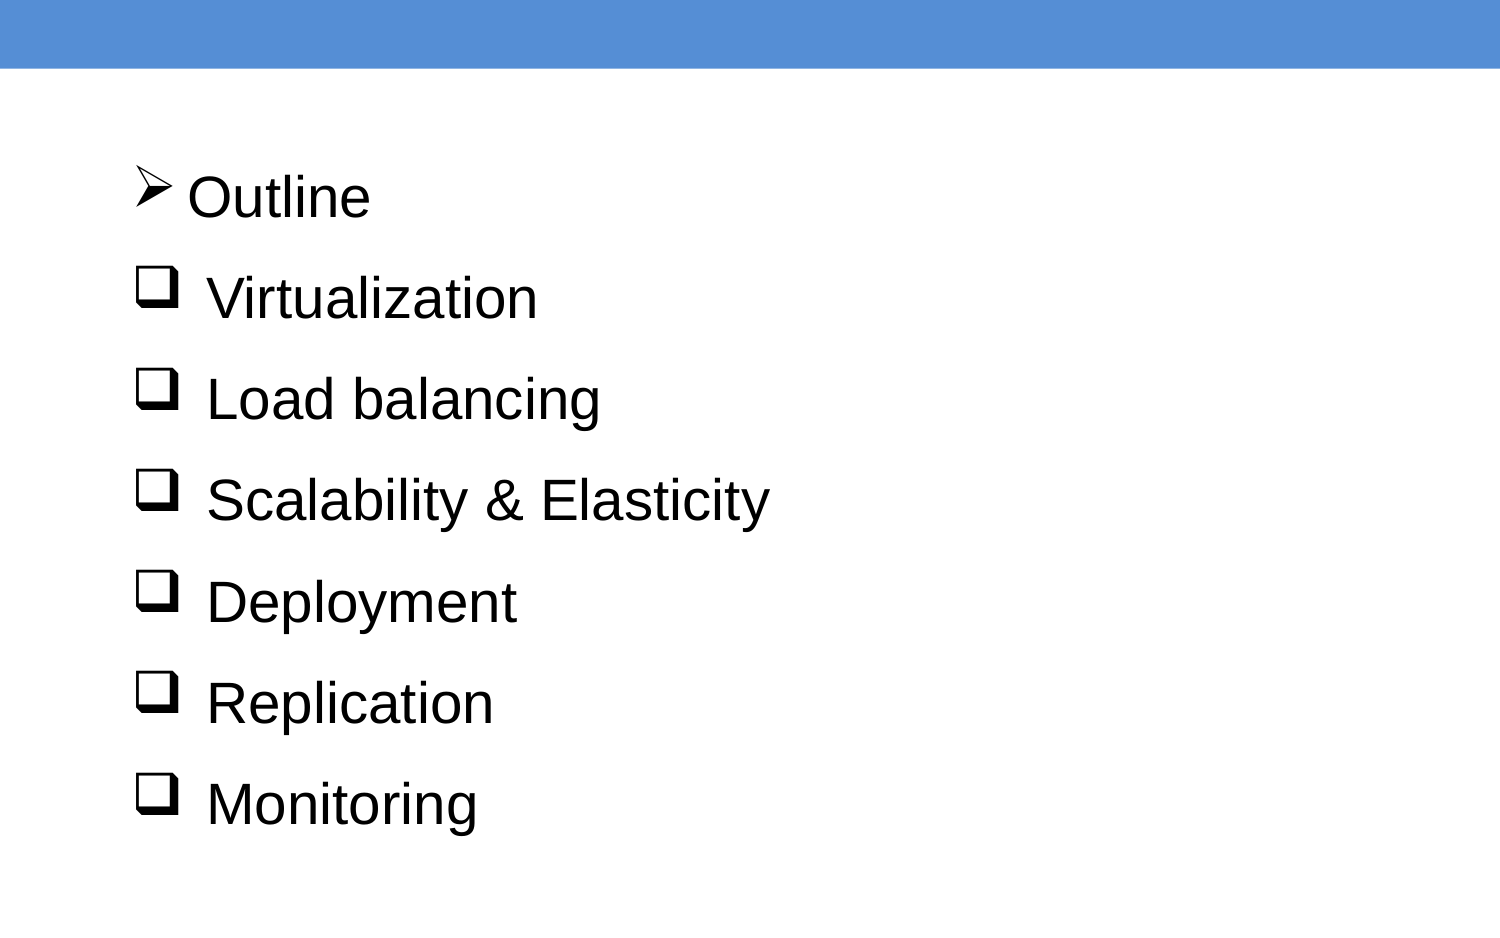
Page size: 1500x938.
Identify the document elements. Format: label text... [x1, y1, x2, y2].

text_box [0, 0, 1500, 69]
text_box Outline Virtualization Load balancing Scalability & Elasticity Deployment Replication Monitoring [116, 151, 1426, 844]
